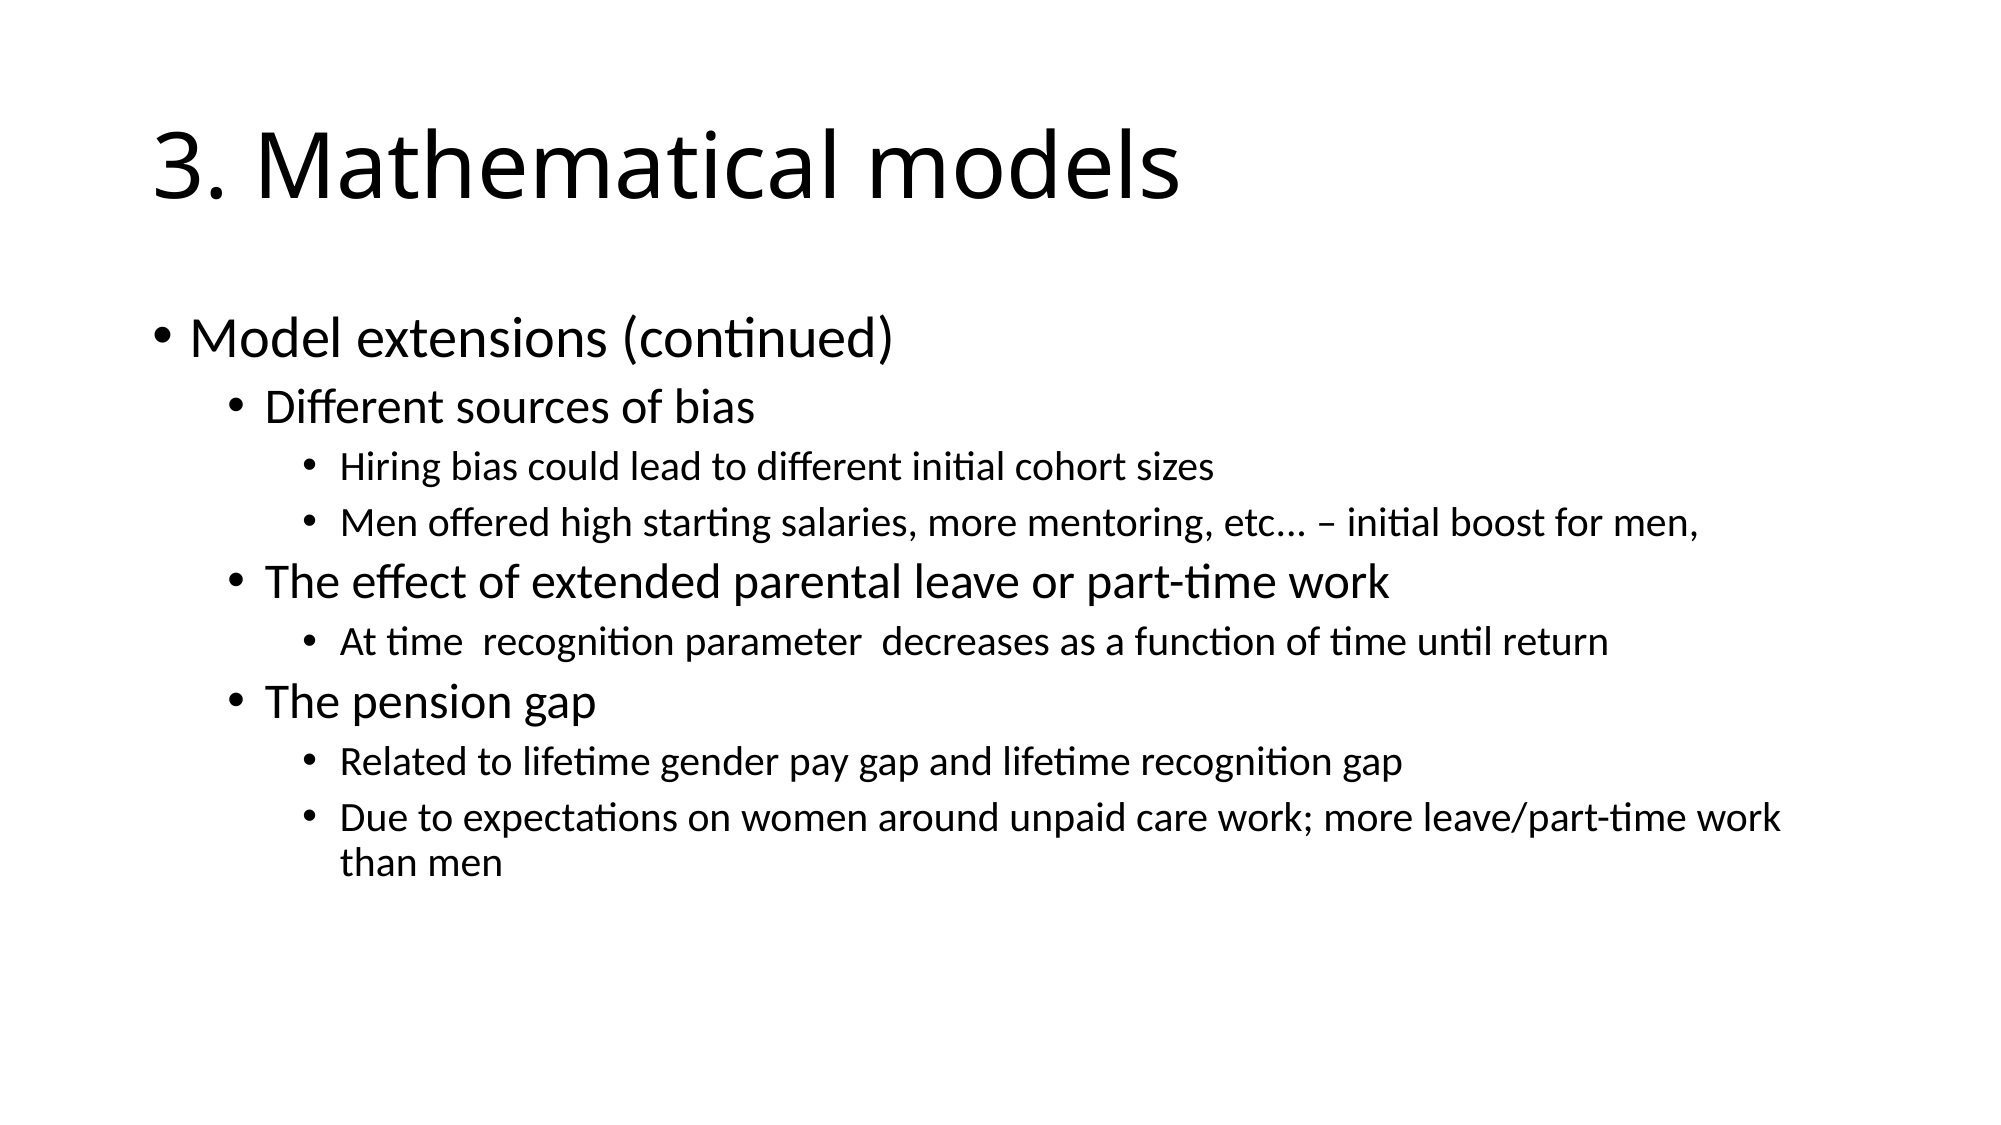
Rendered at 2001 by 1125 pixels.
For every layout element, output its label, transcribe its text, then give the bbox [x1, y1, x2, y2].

title 3. Mathematical models [137, 59, 1863, 278]
